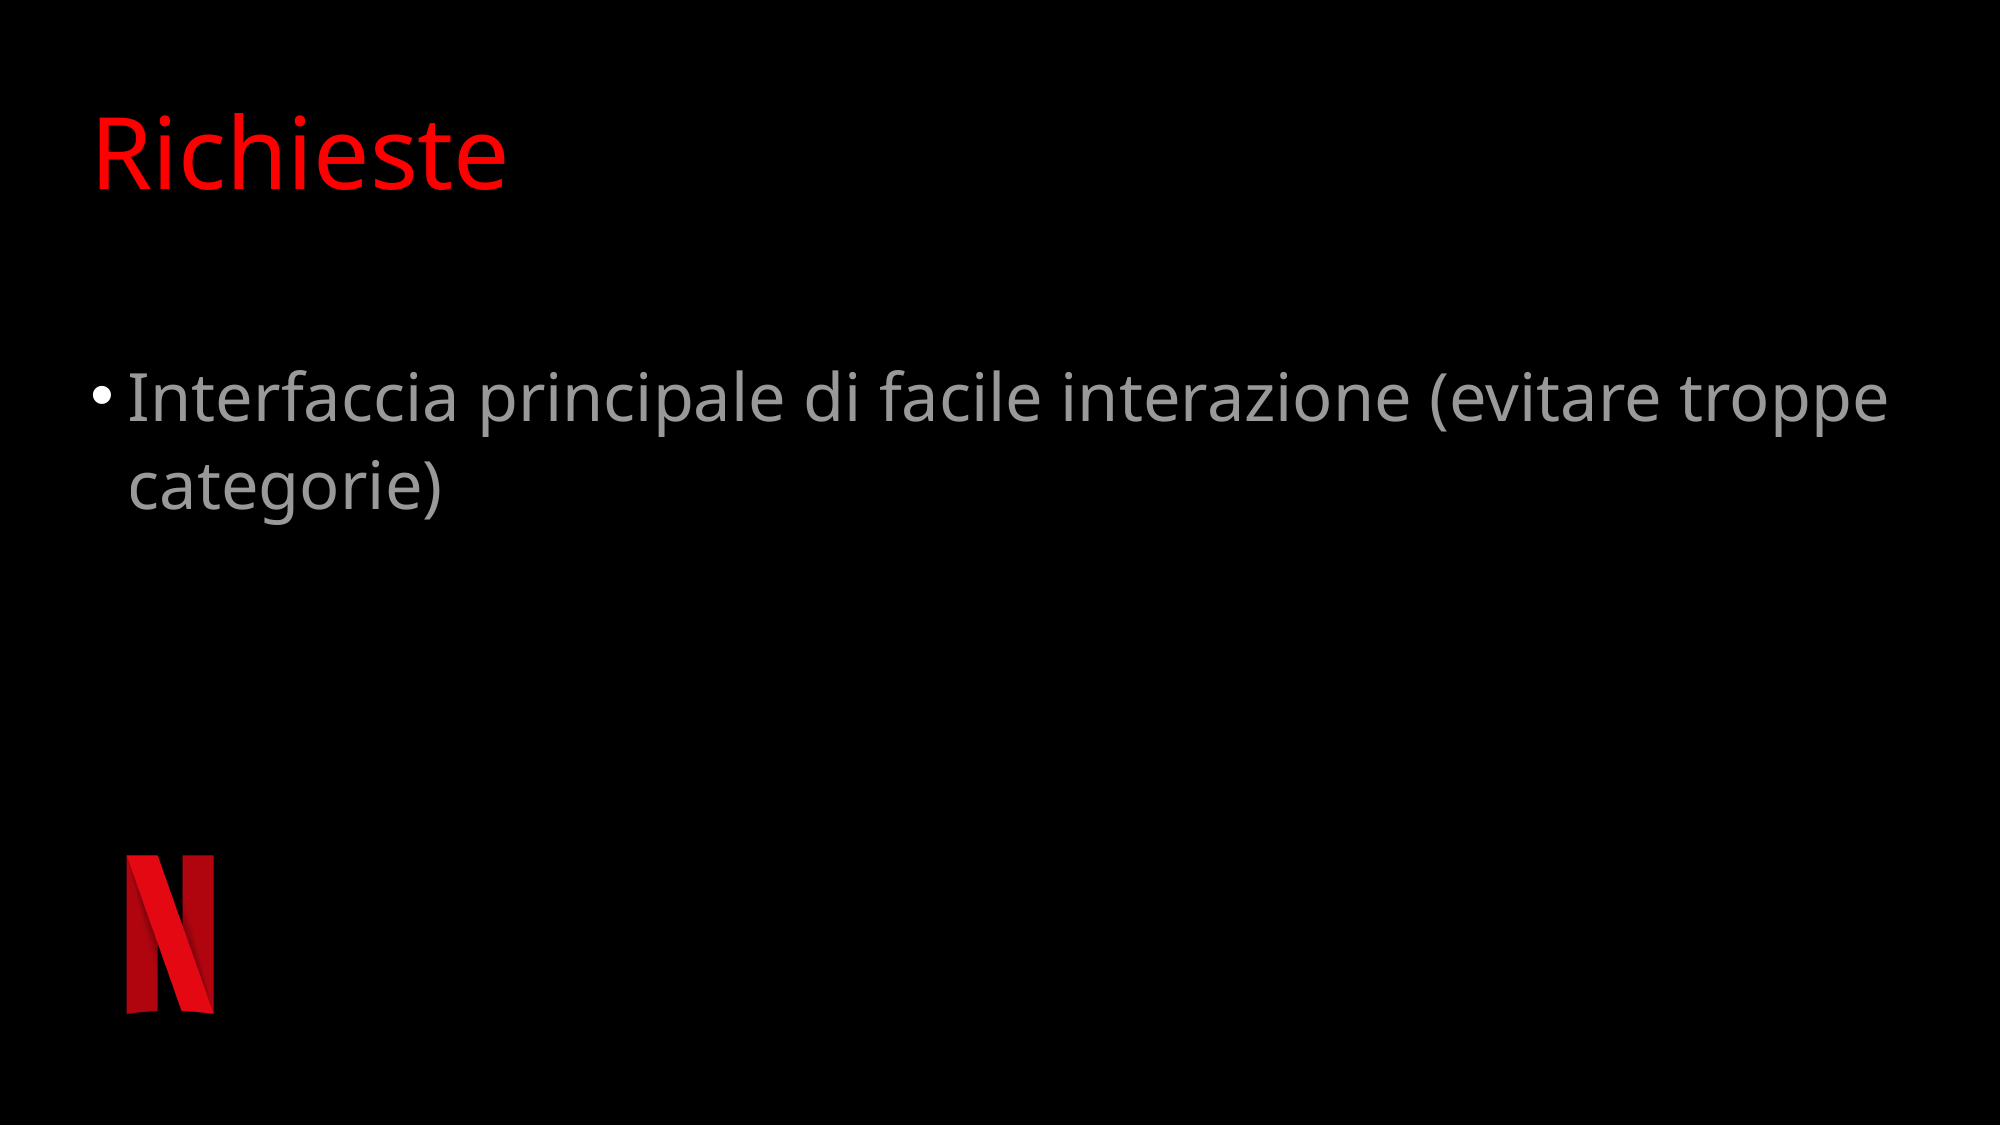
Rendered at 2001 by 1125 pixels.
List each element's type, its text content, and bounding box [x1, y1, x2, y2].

picture [24, 826, 313, 1043]
title Richieste [90, 90, 1910, 309]
list Interfaccia principale di facile interazione (evitare troppe categorie) [90, 346, 1910, 1000]
